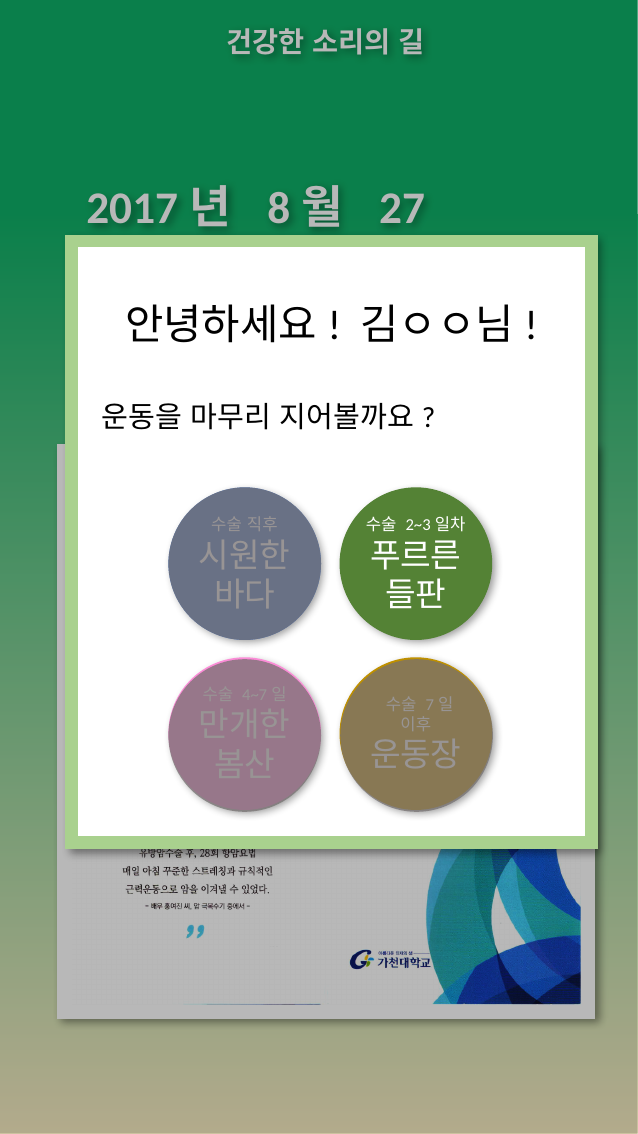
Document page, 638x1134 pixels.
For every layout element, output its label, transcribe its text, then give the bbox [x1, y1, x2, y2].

text_box [0, 0, 638, 1134]
picture [504, 284, 592, 372]
text_box 안녕하세요! 김ㅇㅇ님! 운동을 마무리 지어볼까요? [70, 240, 592, 844]
picture [71, 458, 581, 1005]
